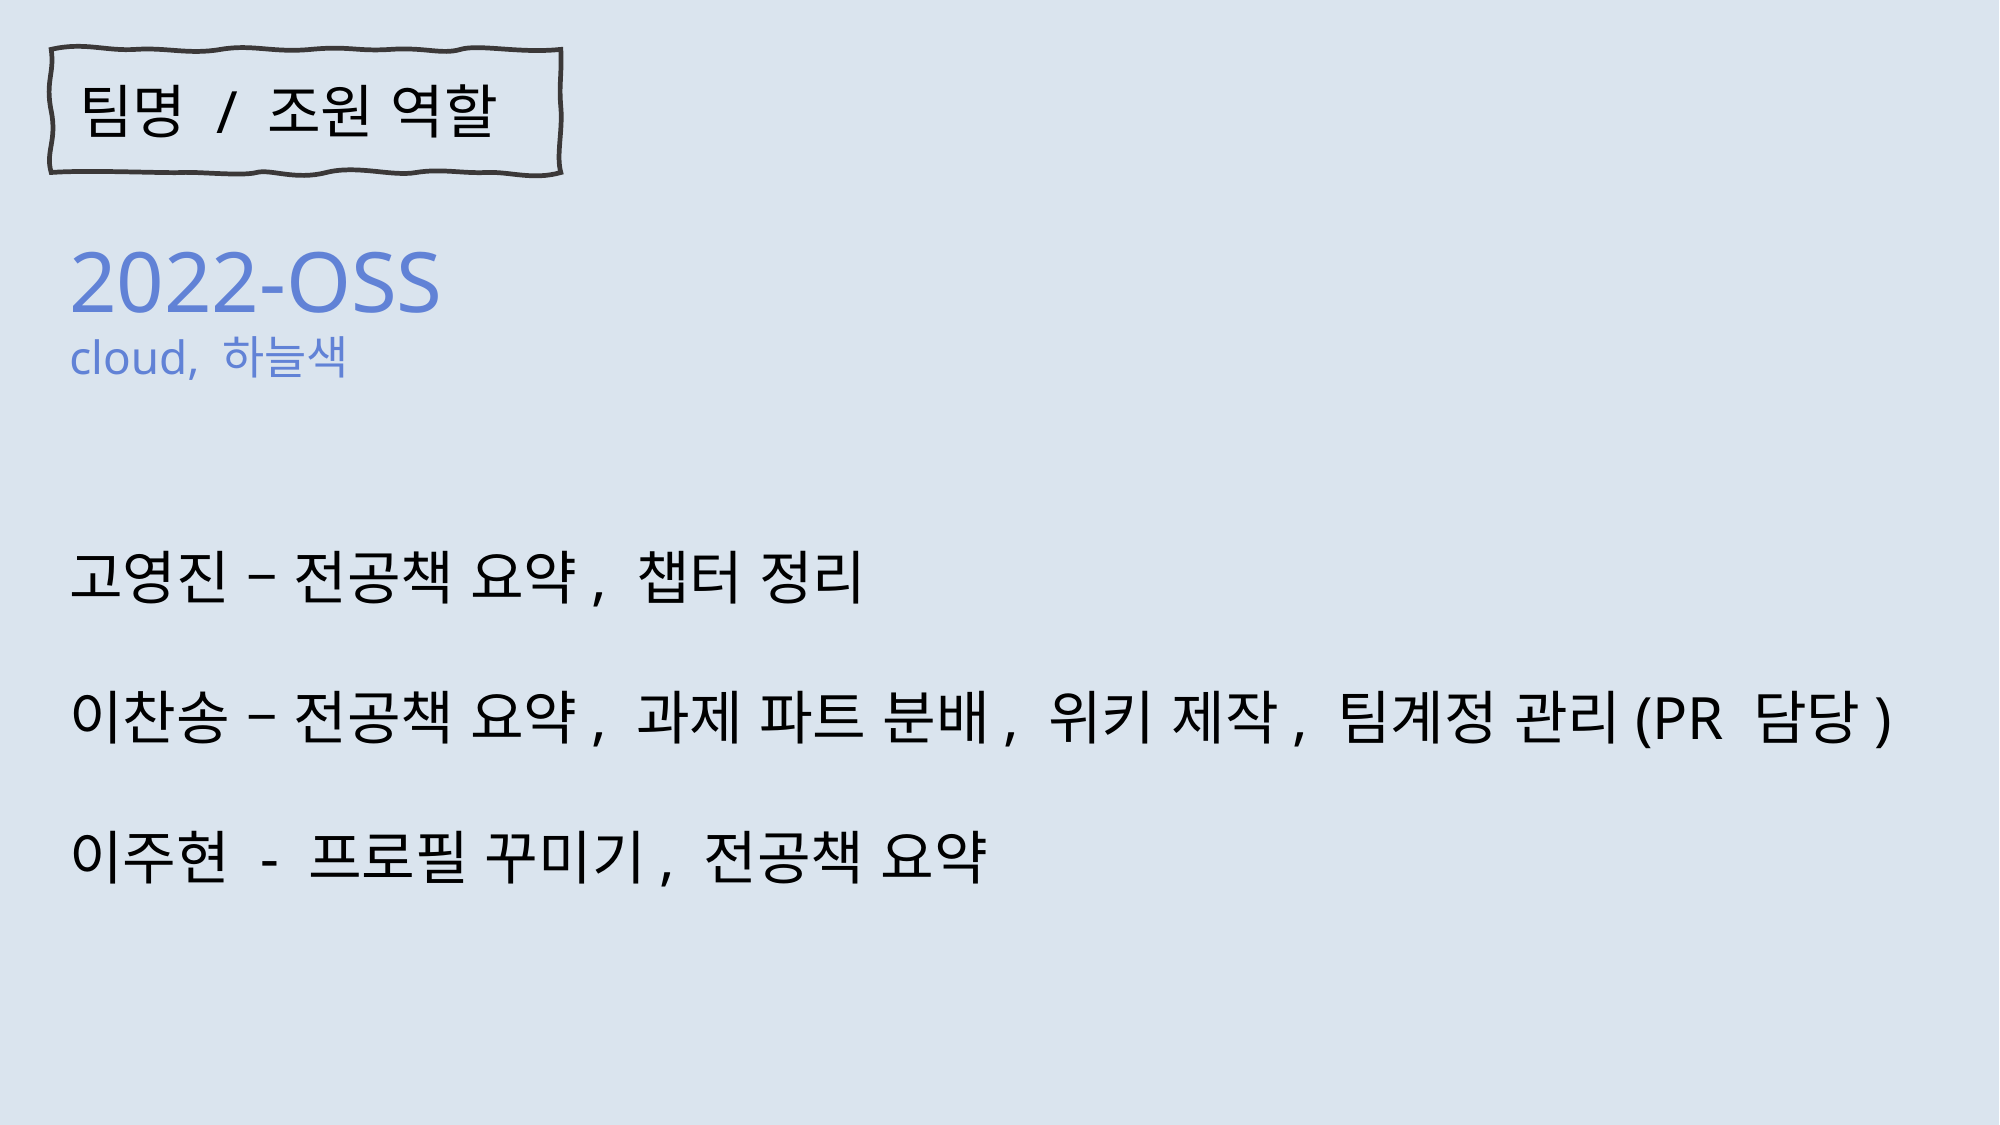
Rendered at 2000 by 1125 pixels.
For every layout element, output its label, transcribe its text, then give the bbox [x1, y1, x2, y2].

text_box [49, 46, 562, 176]
text_box 2022-OSS cloud, 하늘색 고영진 – 전공책 요약, 챕터 정리 이찬송 – 전공책 요약, 과제 파트 분배, 위키 제작, 팀계정 관리(PR 담당) 이주현 - 프로필 꾸미기, 전공책 요약 [54, 221, 2000, 1059]
text_box 팀명 / 조원 역할 [64, 68, 544, 154]
